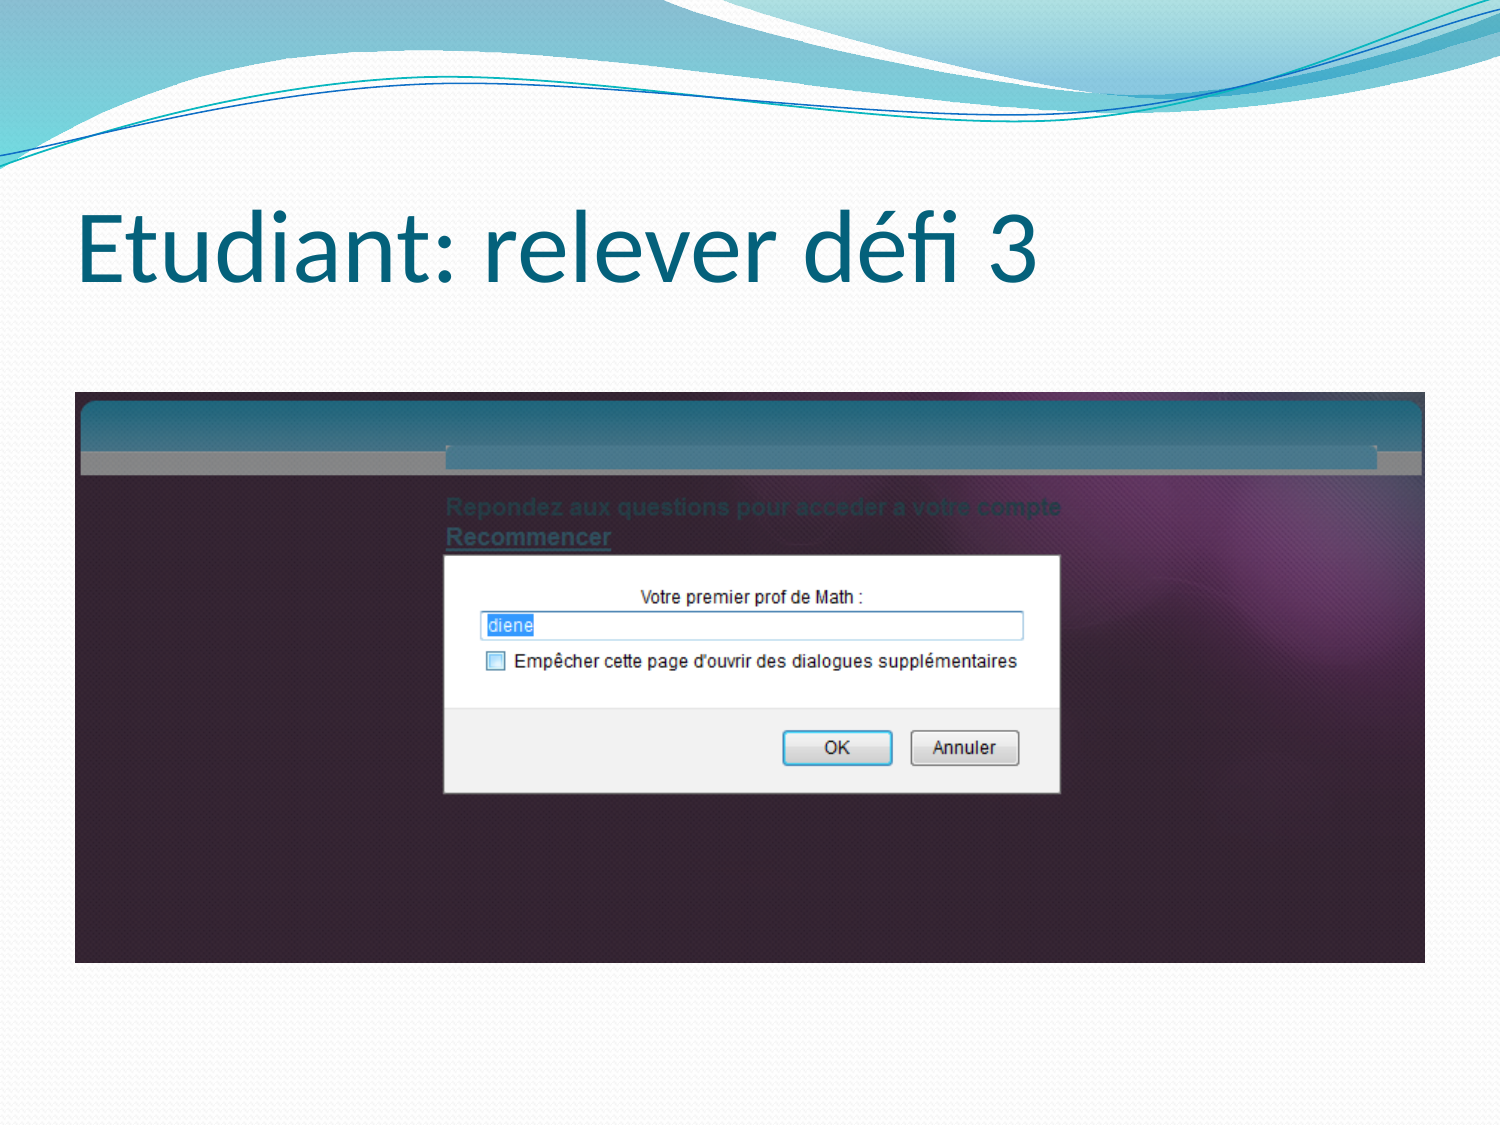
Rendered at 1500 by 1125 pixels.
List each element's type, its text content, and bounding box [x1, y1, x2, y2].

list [74, 391, 1426, 963]
title Etudiant: relever défi 3 [75, 115, 1425, 303]
